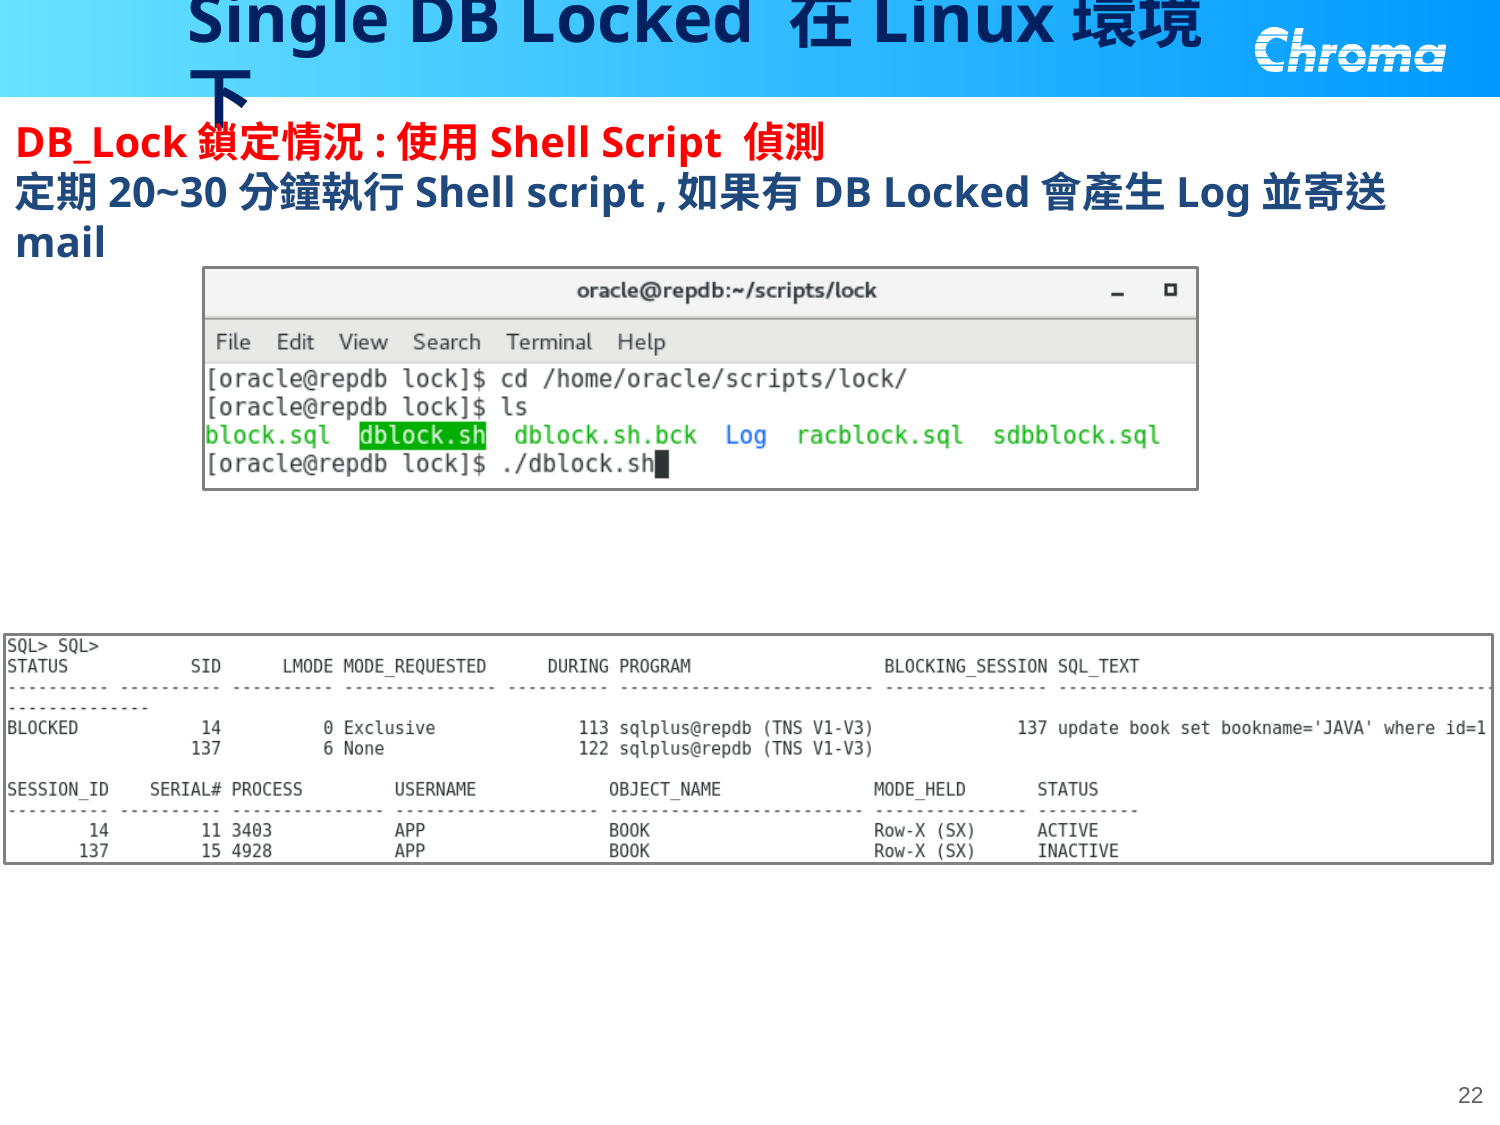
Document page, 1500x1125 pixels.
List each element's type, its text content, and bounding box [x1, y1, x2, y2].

title Single DB Locked 在Linux環境下 [172, 0, 1286, 108]
picture [6, 635, 1492, 863]
picture [1286, 27, 1446, 72]
picture [205, 268, 1197, 488]
text_box DB_Lock鎖定情況:使用Shell Script 偵測 定期20~30分鐘執行Shell script ,如果有DB Locked會產生Log並寄送mail [0, 108, 1468, 274]
